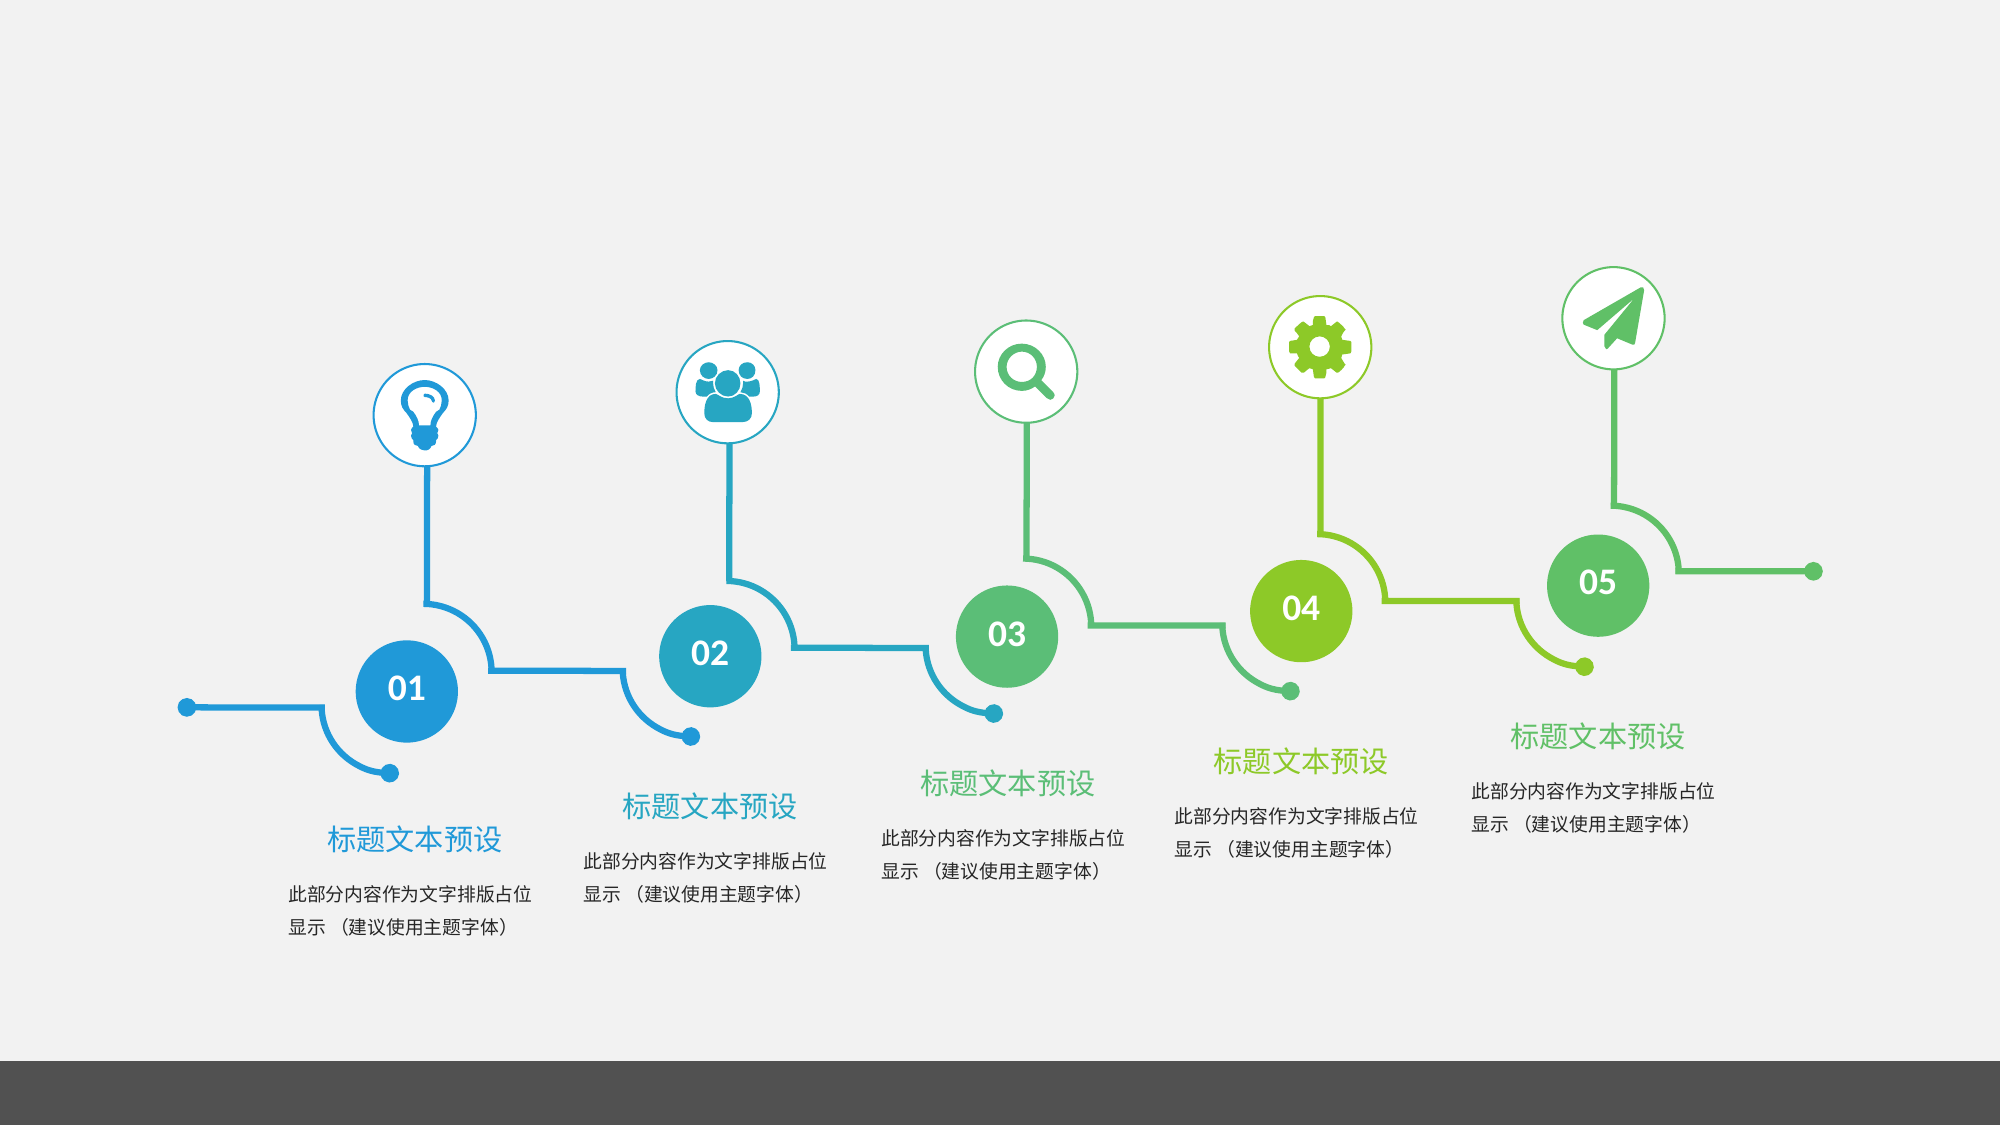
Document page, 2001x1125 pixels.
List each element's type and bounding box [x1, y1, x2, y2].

text_box [186, 267, 1814, 951]
